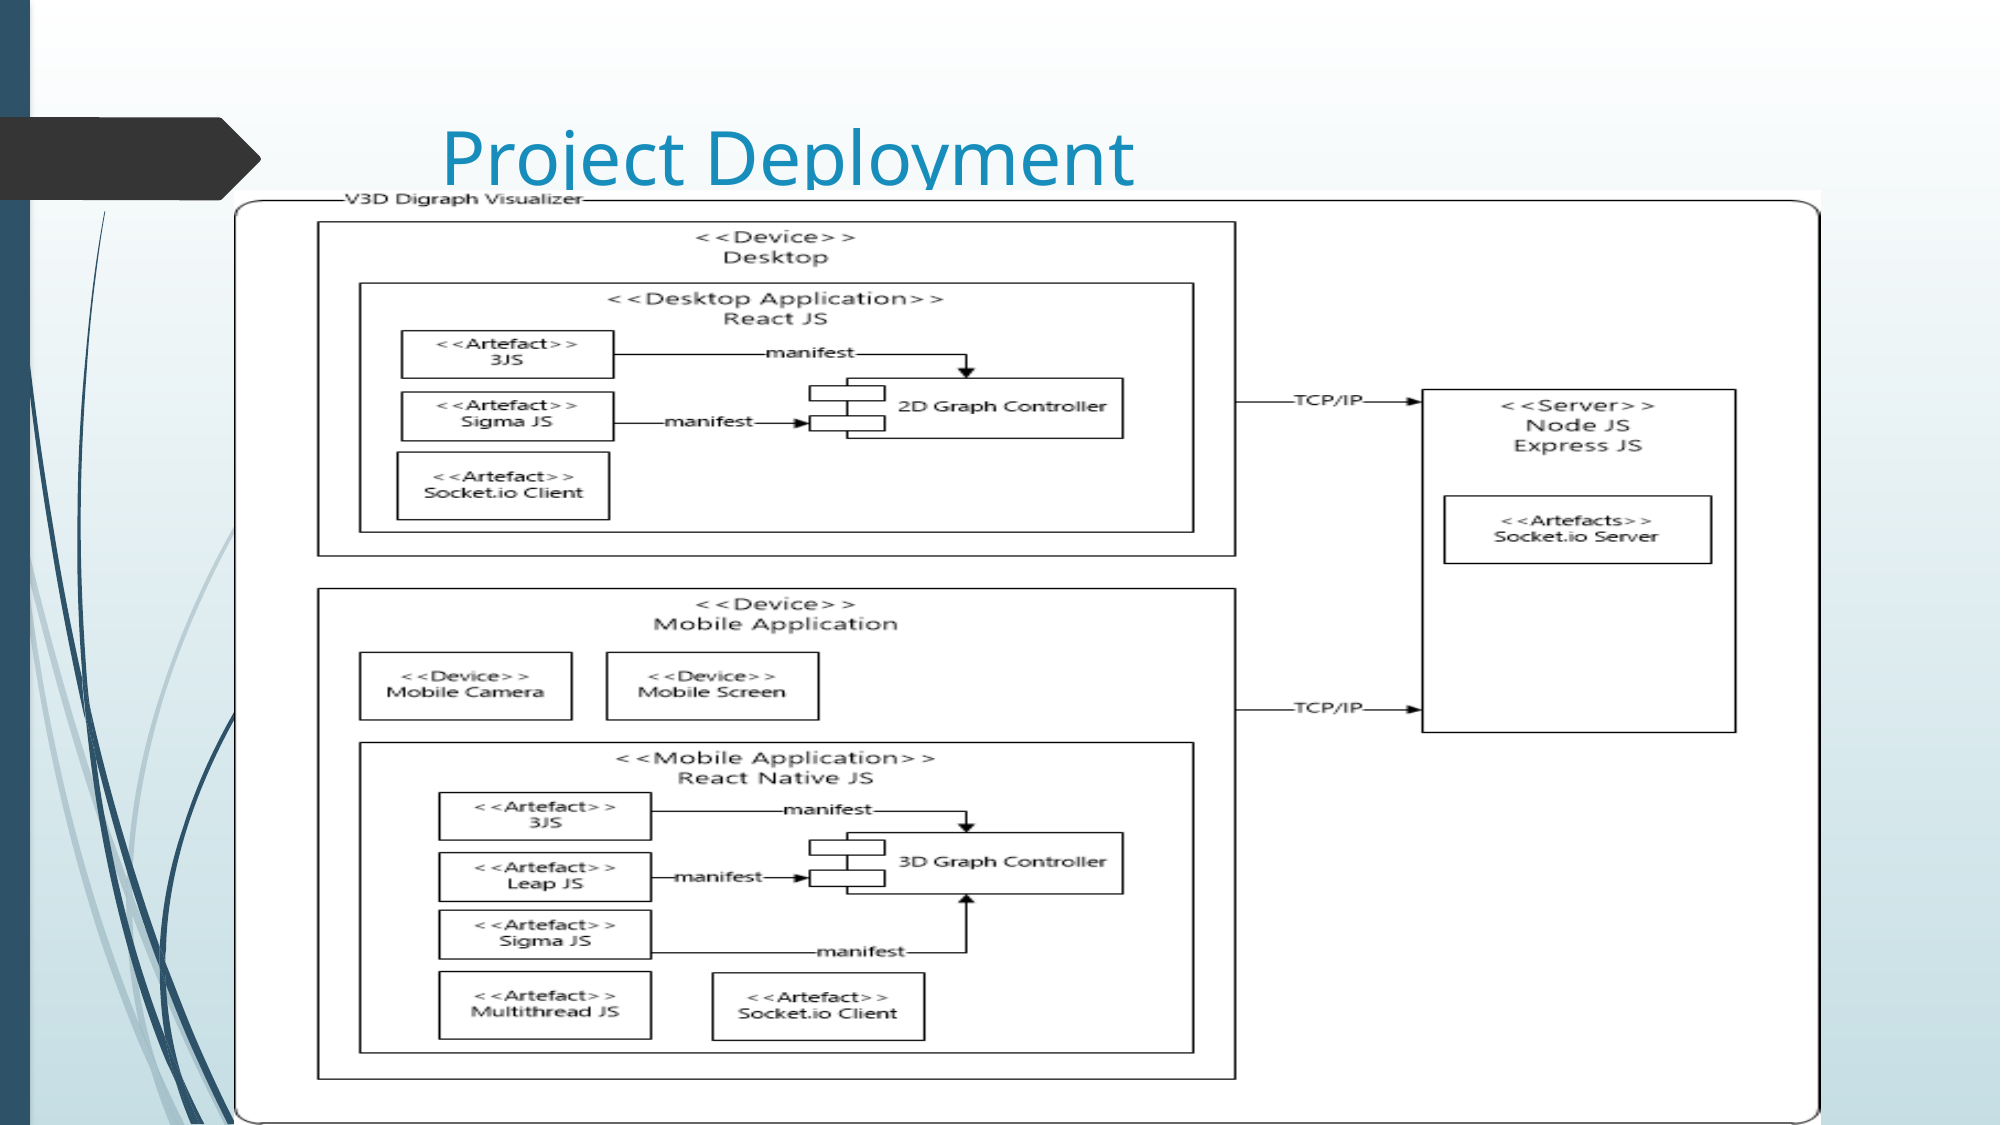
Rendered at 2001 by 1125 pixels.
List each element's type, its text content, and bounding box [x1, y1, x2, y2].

title Project Deployment [425, 102, 1888, 313]
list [233, 190, 1821, 1125]
